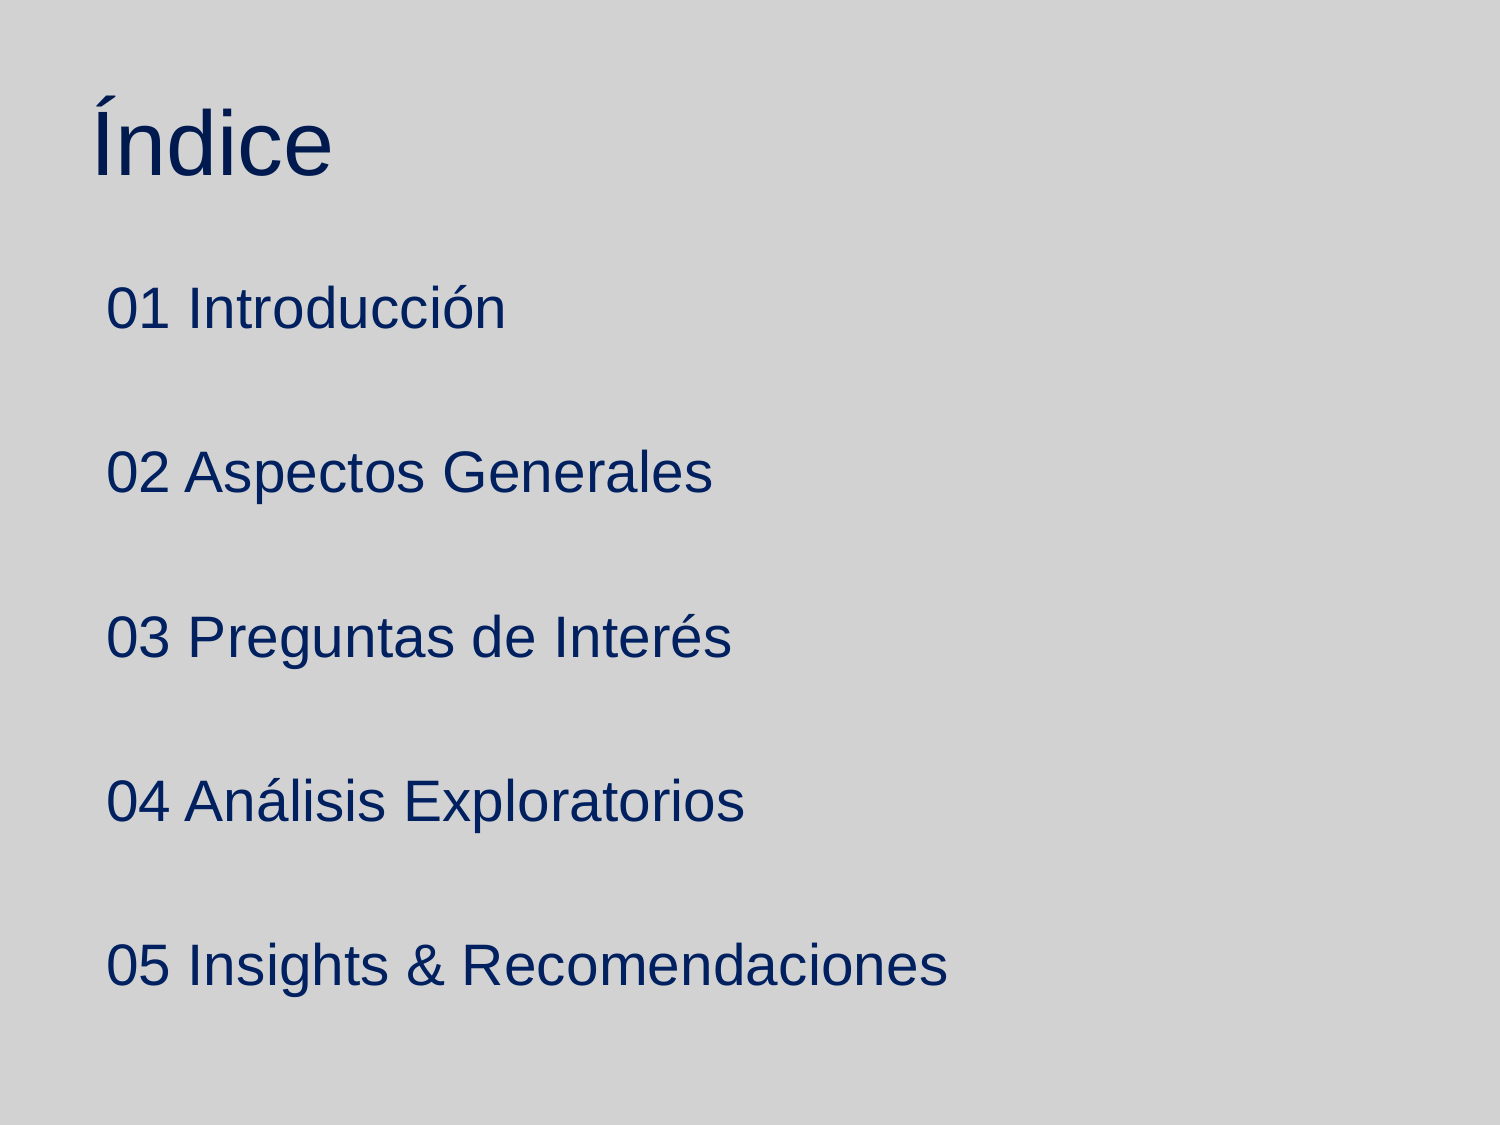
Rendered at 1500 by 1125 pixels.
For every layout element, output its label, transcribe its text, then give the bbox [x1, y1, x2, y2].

list 01 Introducción 02 Aspectos Generales 03 Preguntas de Interés 04 Análisis Exploratorios 05 Insights & Recomendaciones [75, 262, 1425, 1005]
title Índice [75, 45, 1425, 233]
